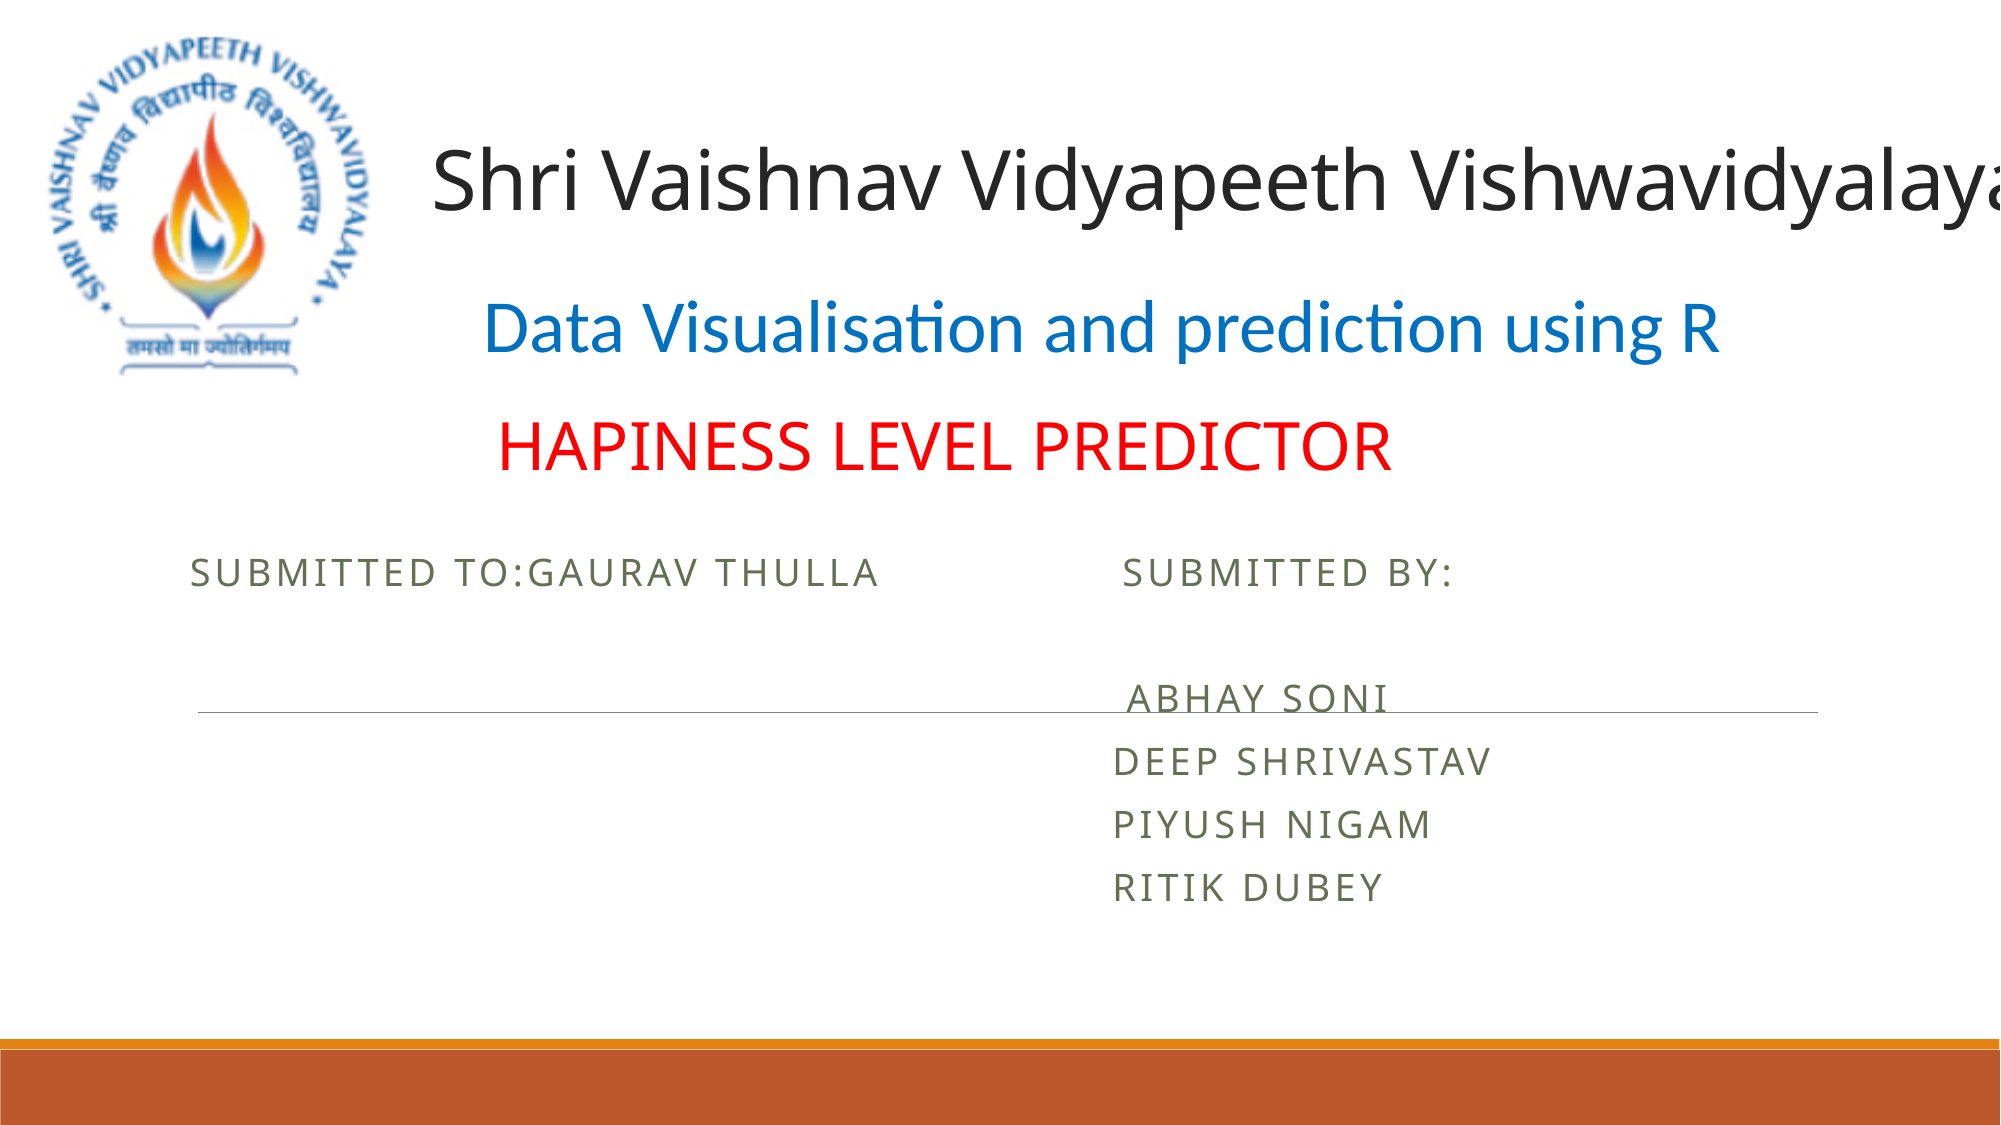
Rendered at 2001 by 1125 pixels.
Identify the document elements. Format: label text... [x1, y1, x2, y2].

text_box Data Visualisation and prediction using R [468, 270, 1750, 375]
list Submitted to:Gaurav thulla Submitted by: Abhay soni deep shrivastav Piyush nigam Ritik dubey [174, 546, 1825, 986]
title Shri Vaishnav Vidyapeeth Vishwavidyalaya [425, 98, 2000, 235]
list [0, 0, 418, 416]
text_box HAPINESS LEVEL PREDICTOR [481, 396, 1707, 491]
